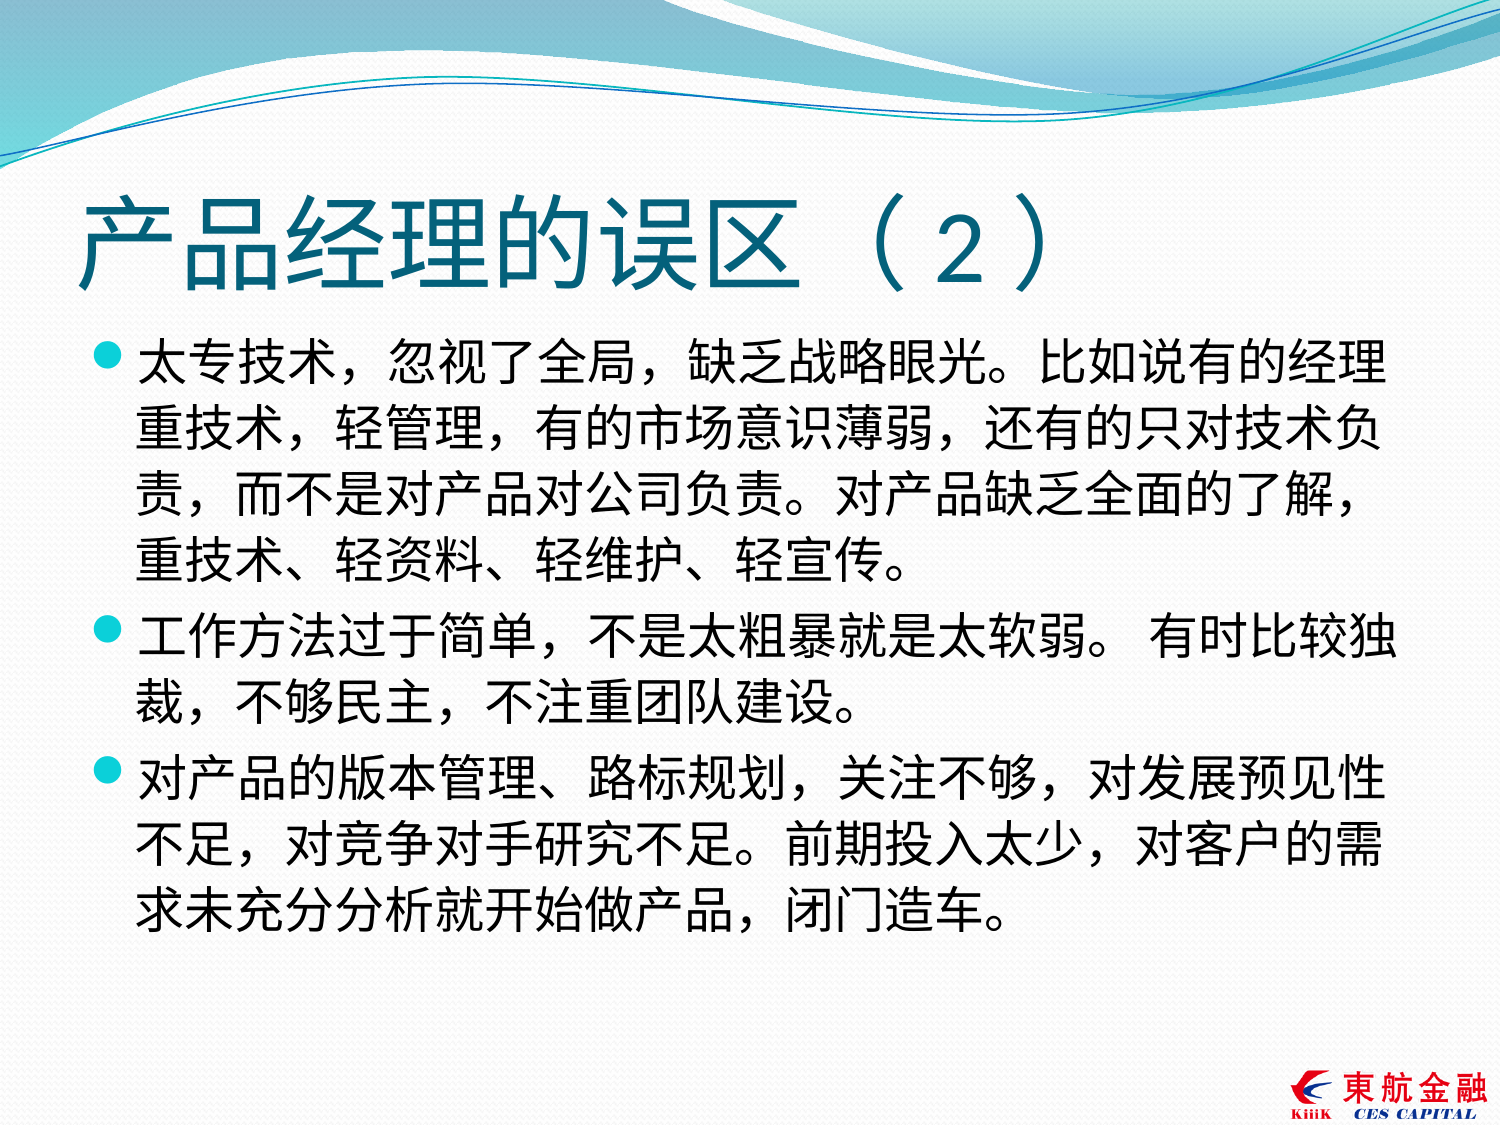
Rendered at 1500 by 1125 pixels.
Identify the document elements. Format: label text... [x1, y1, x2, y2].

list 太专技术，忽视了全局，缺乏战略眼光。比如说有的经理重技术，轻管理，有的市场意识薄弱，还有的只对技术负责，而不是对产品对公司负责。对产品缺乏全面的了解，重技术、轻资料、轻维护、轻宣传。 工作方法过于简单，不是太粗暴就是太软弱。 有时比较独裁，不够民主，不注重团队建设。 对产品的版本管理、路标规划，关注不够，对发展预见性不足，对竞争对手研究不足。前期投入太少，对客户的需求未充分分析就开始做产品，闭门造车。 [75, 317, 1425, 1038]
picture [1277, 1064, 1500, 1125]
title 产品经理的误区（2） [75, 115, 1425, 303]
